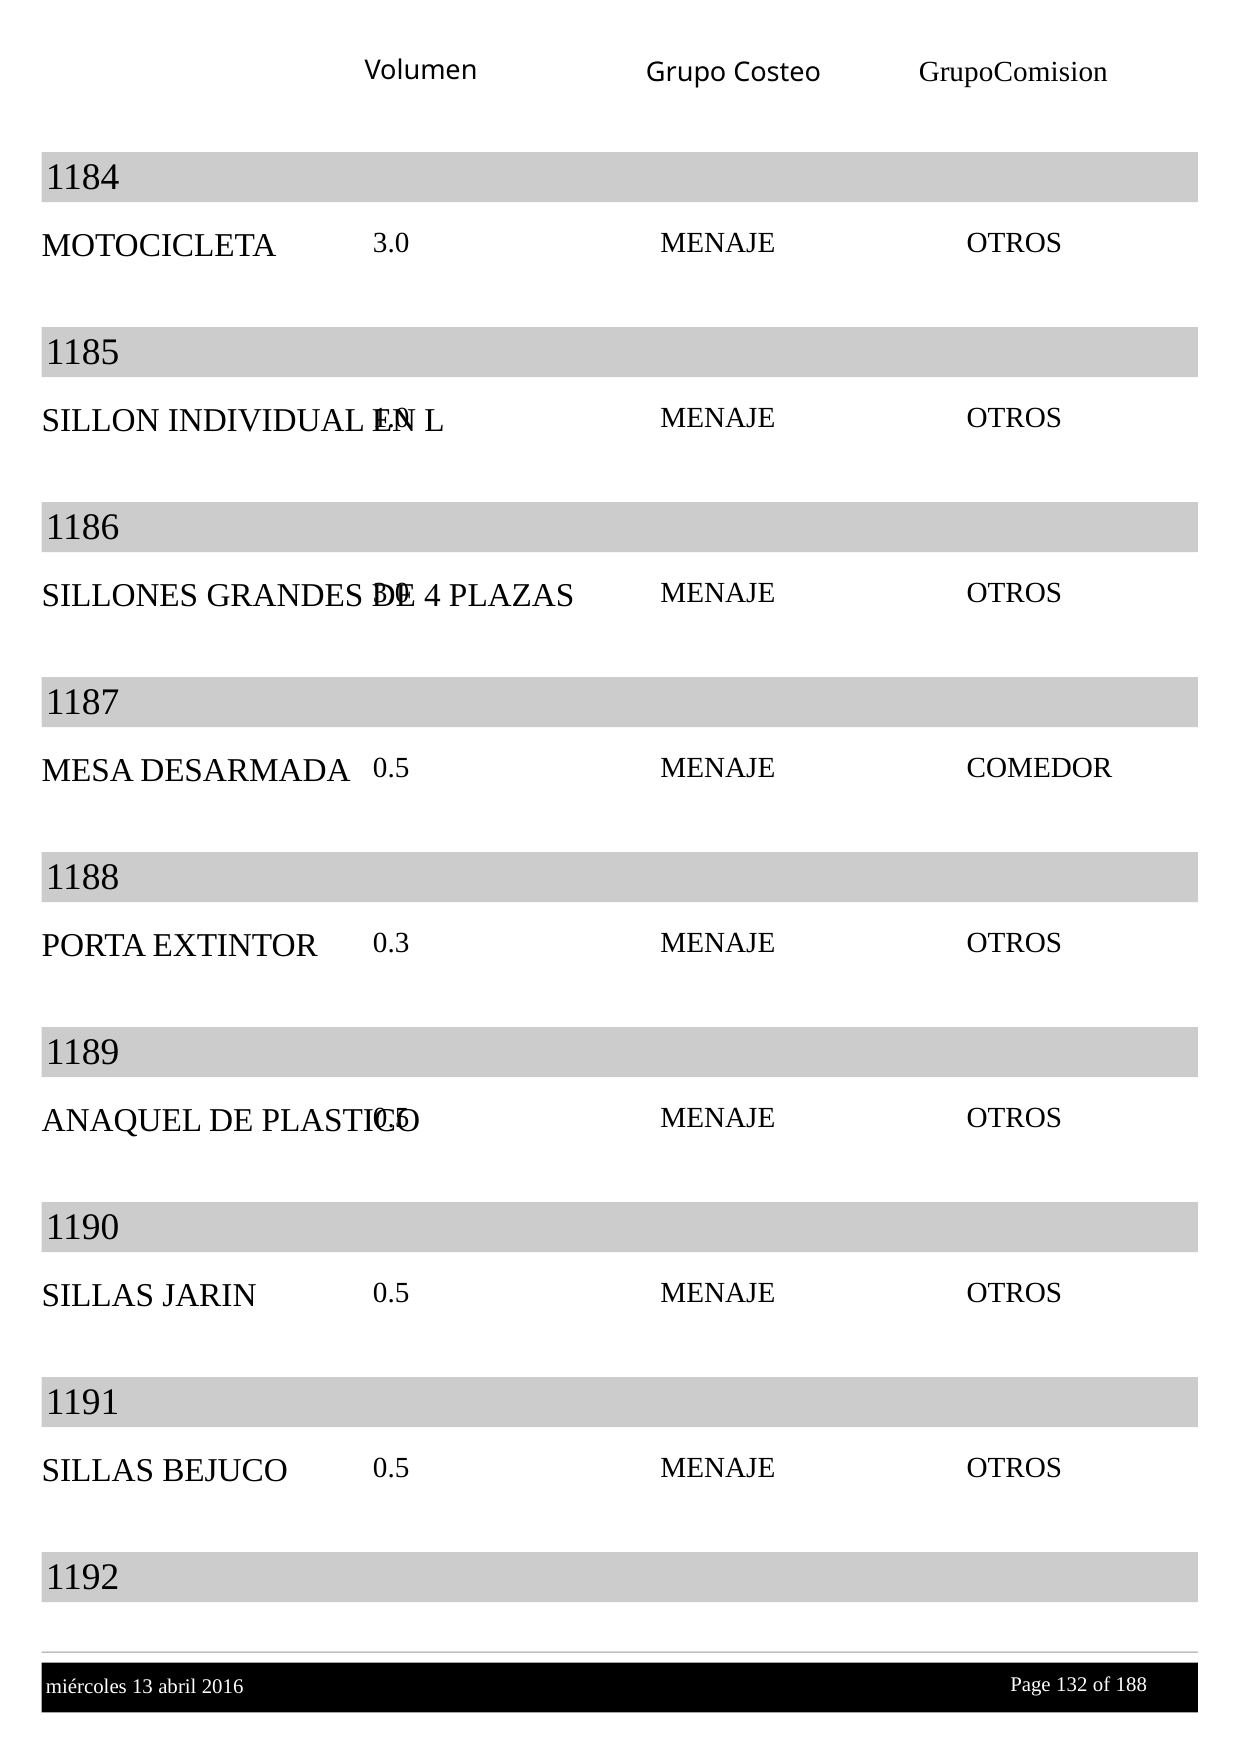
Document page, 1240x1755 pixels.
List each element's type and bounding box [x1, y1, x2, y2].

text_box [41, 1377, 1198, 1428]
text_box [41, 922, 1198, 978]
text_box [41, 677, 1198, 728]
text_box [645, 54, 855, 96]
text_box [41, 1447, 1198, 1503]
text_box [41, 1097, 1198, 1152]
text_box [41, 1202, 1198, 1253]
text_box [918, 52, 1150, 90]
text_box [41, 502, 1198, 553]
text_box [41, 397, 1198, 453]
text_box [41, 572, 1198, 627]
text_box [41, 852, 1198, 903]
text_box [41, 152, 1198, 203]
text_box [41, 1272, 1198, 1328]
text_box [364, 52, 573, 94]
text_box [41, 747, 1198, 803]
text_box [41, 327, 1198, 378]
text_box [41, 1662, 1198, 1713]
text_box [41, 222, 1198, 278]
text_box [41, 1027, 1198, 1078]
text_box [41, 1552, 1198, 1603]
